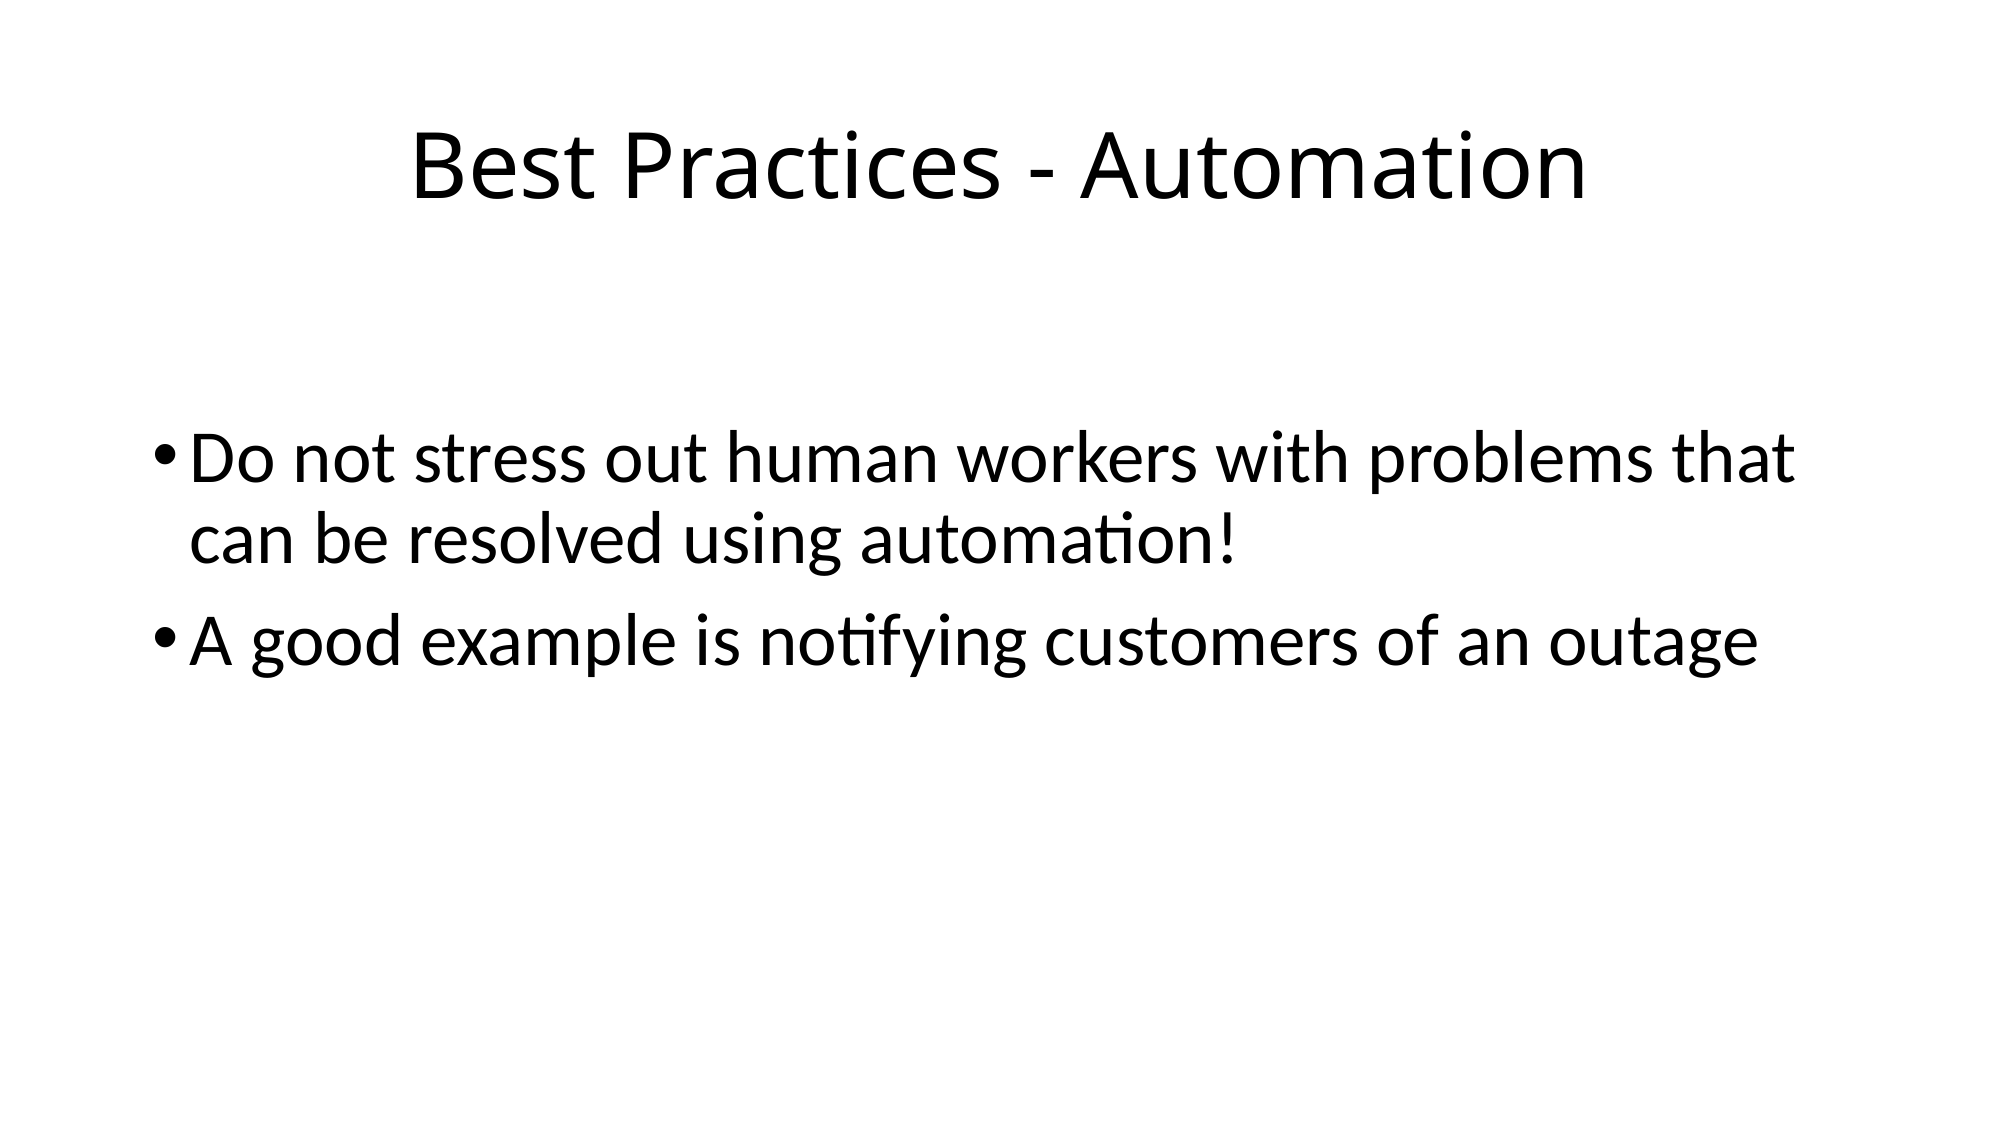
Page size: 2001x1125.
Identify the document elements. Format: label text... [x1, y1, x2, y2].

title Best Practices - Automation [137, 59, 1863, 278]
list Do not stress out human workers with problems that can be resolved using automation! A good example is notifying customers of an outage [137, 299, 1863, 1014]
